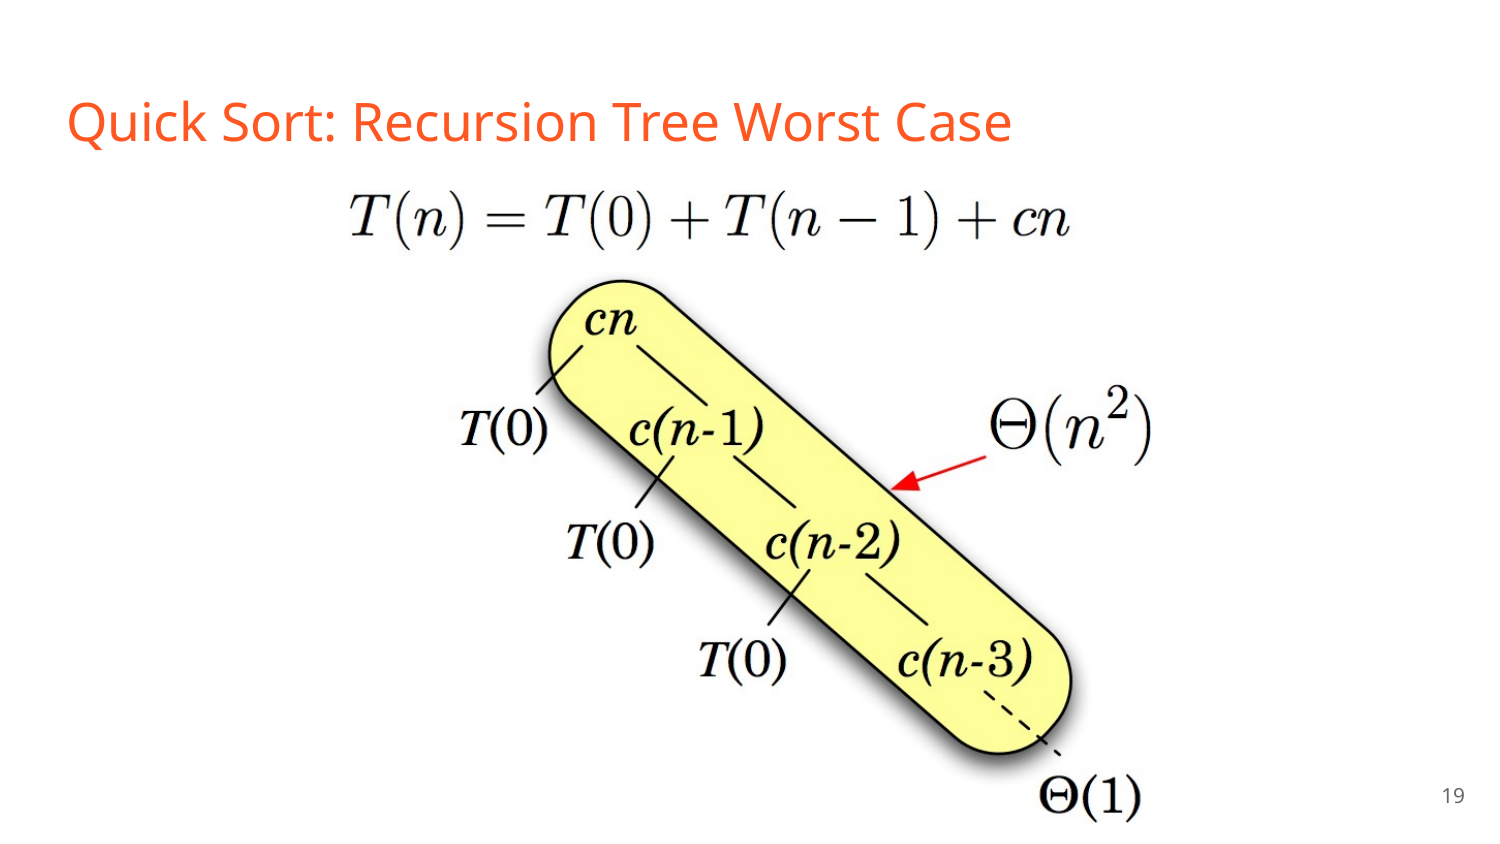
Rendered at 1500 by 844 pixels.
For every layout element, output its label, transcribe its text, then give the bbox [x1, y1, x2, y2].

title Quick Sort: Recursion Tree Worst Case [51, 72, 1449, 167]
picture [349, 190, 1151, 823]
slide_number ‹#› [1389, 764, 1480, 830]
